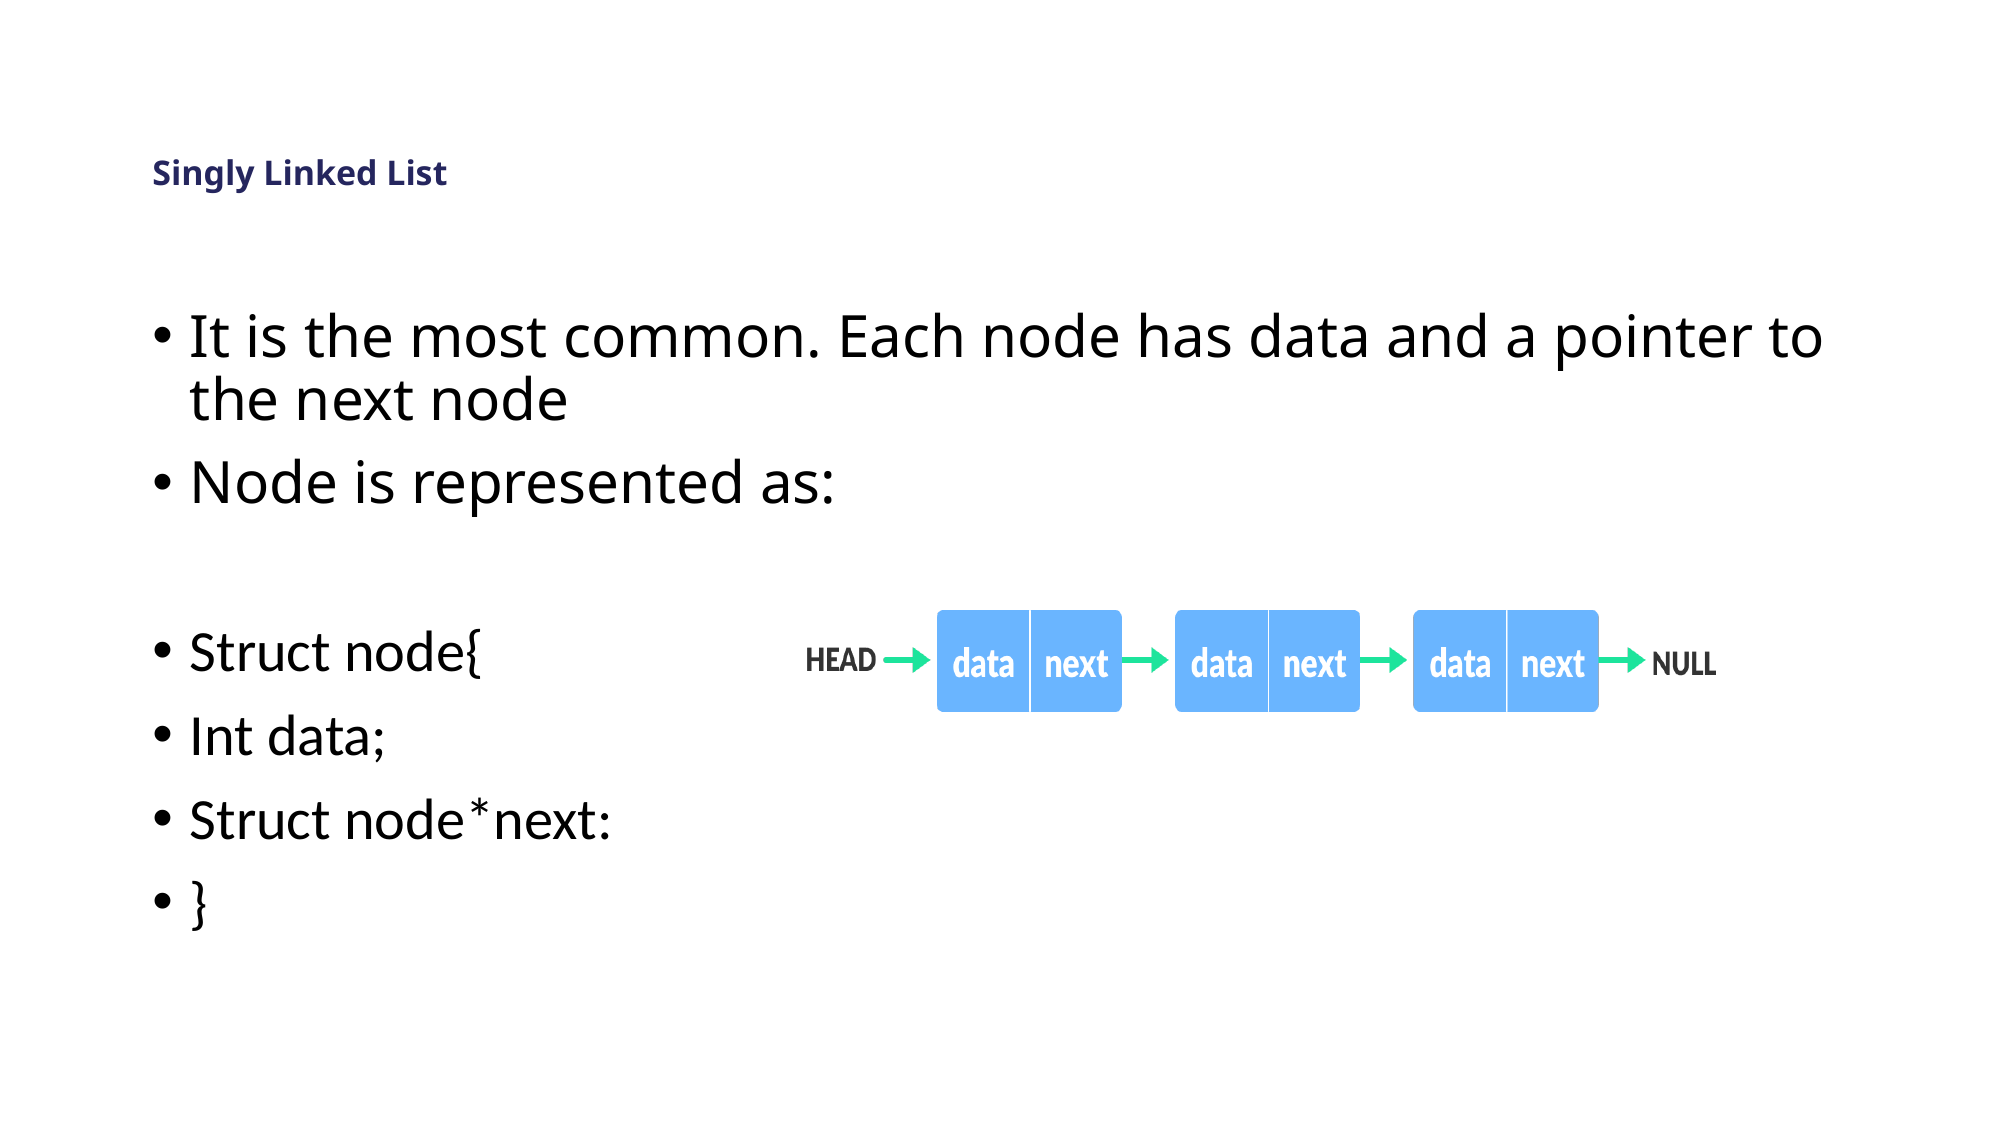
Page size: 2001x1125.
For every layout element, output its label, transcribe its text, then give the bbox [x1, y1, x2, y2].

title Singly Linked List [137, 111, 1863, 278]
picture [767, 562, 1755, 761]
list It is the most common. Each node has data and a pointer to the next node Node is represented as: Struct node{ Int data; Struct node*next: } [137, 299, 1863, 1014]
